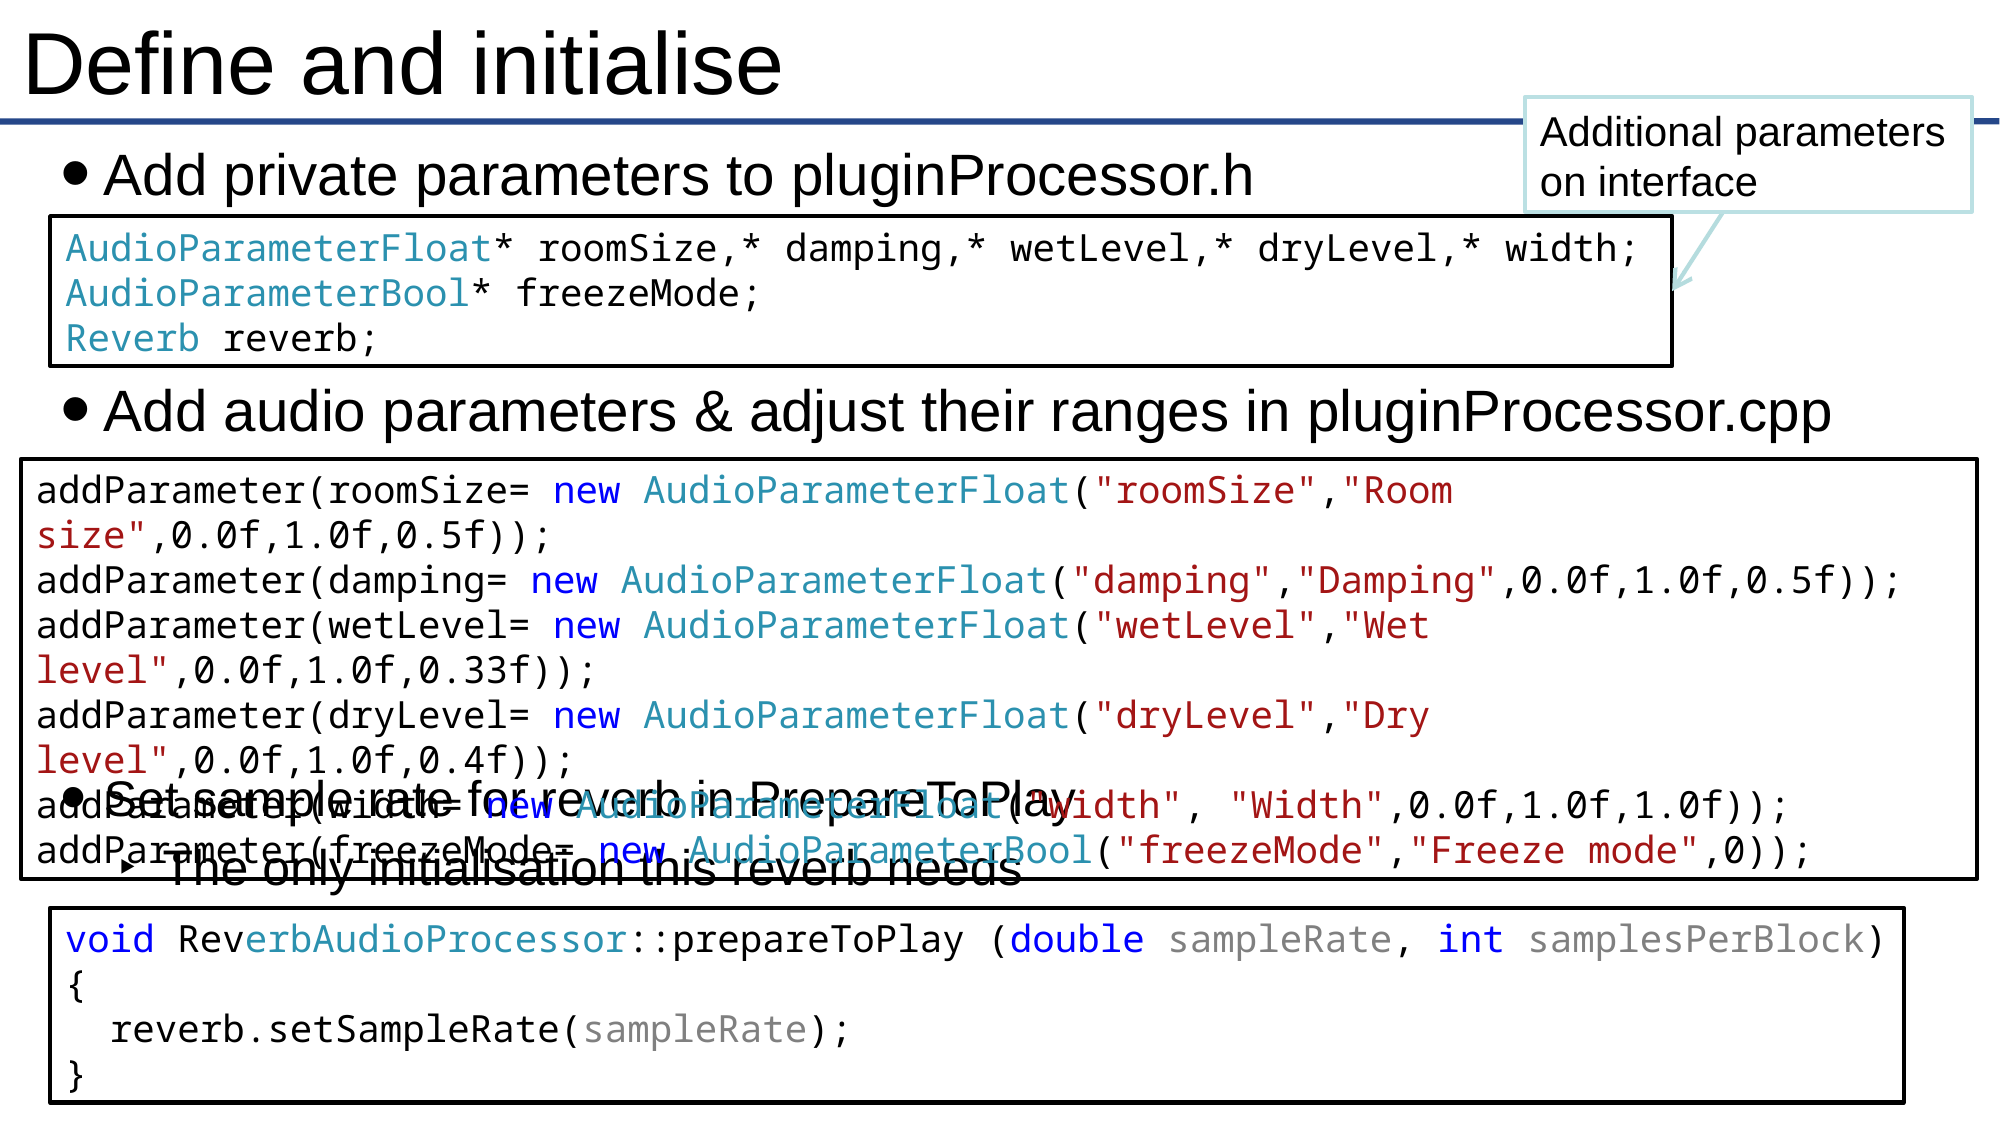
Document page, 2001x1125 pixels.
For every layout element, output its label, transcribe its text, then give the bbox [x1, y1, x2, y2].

list Add private parameters to pluginProcessor.h Add audio parameters & adjust their ranges in pluginProcessor.cpp Set sample rate for reverb in PrepareToPlay The only initialisation this reverb needs [27, 115, 1985, 1001]
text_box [1671, 172, 1749, 293]
title Define and initialise [13, 5, 1985, 114]
text_box AudioParameterFloat* roomSize,* damping,* wetLevel,* dryLevel,* width; AudioParameterBool* freezeMode; Reverb reverb; [50, 216, 1673, 366]
text_box Additional parameters on interface [1525, 96, 1972, 212]
text_box addParameter(roomSize= new AudioParameterFloat("roomSize","Room size",0.0f,1.0f,0.5f)); addParameter(damping= new AudioParameterFloat("damping","Damping",0.0f,1.0f,0.5f)); addParameter(wetLevel= new AudioParameterFloat("wetLevel","Wet level",0.0f,1.0f,0.33f)); addParameter(dryLevel= new AudioParameterFloat("dryLevel","Dry level",0.0f,1.0f,0.4f)); addParameter(width= new AudioParameterFloat("width", "Width",0.0f,1.0f,1.0f)); addParameter(freezeMode= new AudioParameterBool("freezeMode","Freeze mode",0)); [20, 459, 1978, 879]
text_box void ReverbAudioProcessor::prepareToPlay (double sampleRate, int samplesPerBlock) { reverb.setSampleRate(sampleRate); } [50, 907, 1904, 1103]
